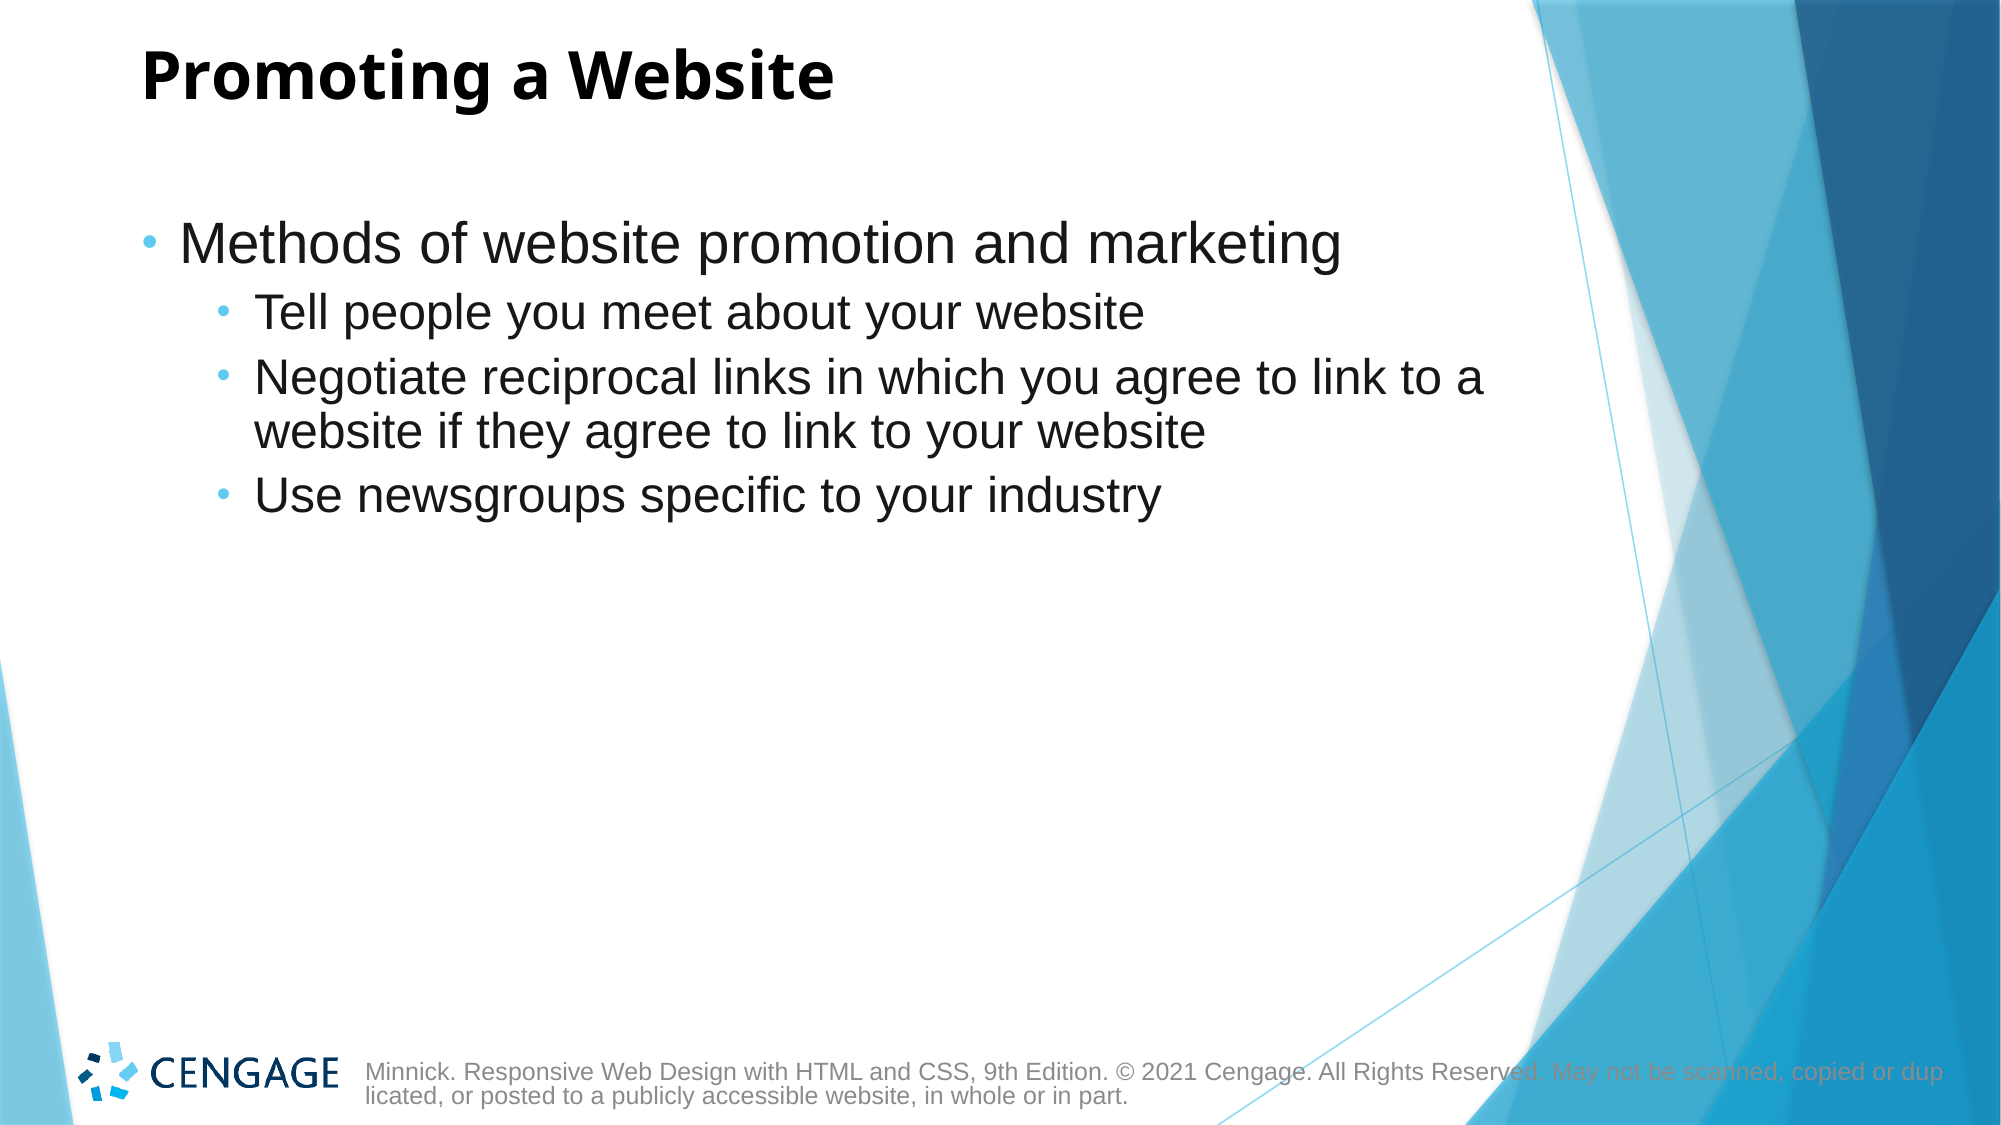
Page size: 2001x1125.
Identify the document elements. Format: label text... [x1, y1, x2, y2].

footer Minnick. Responsive Web Design with HTML and CSS, 9th Edition. © 2021 Cengage. All Rights Reserved. May not be scanned, copied or duplicated, or posted to a publicly accessible website, in whole or in part. [350, 1040, 1967, 1100]
list Methods of website promotion and marketing Tell people you meet about your website Negotiate reciprocal links in which you agree to link to a website if they agree to link to your website Use newsgroups specific to your industry [126, 125, 1602, 1011]
picture [78, 1042, 338, 1101]
title Promoting a Website [125, 24, 1850, 125]
